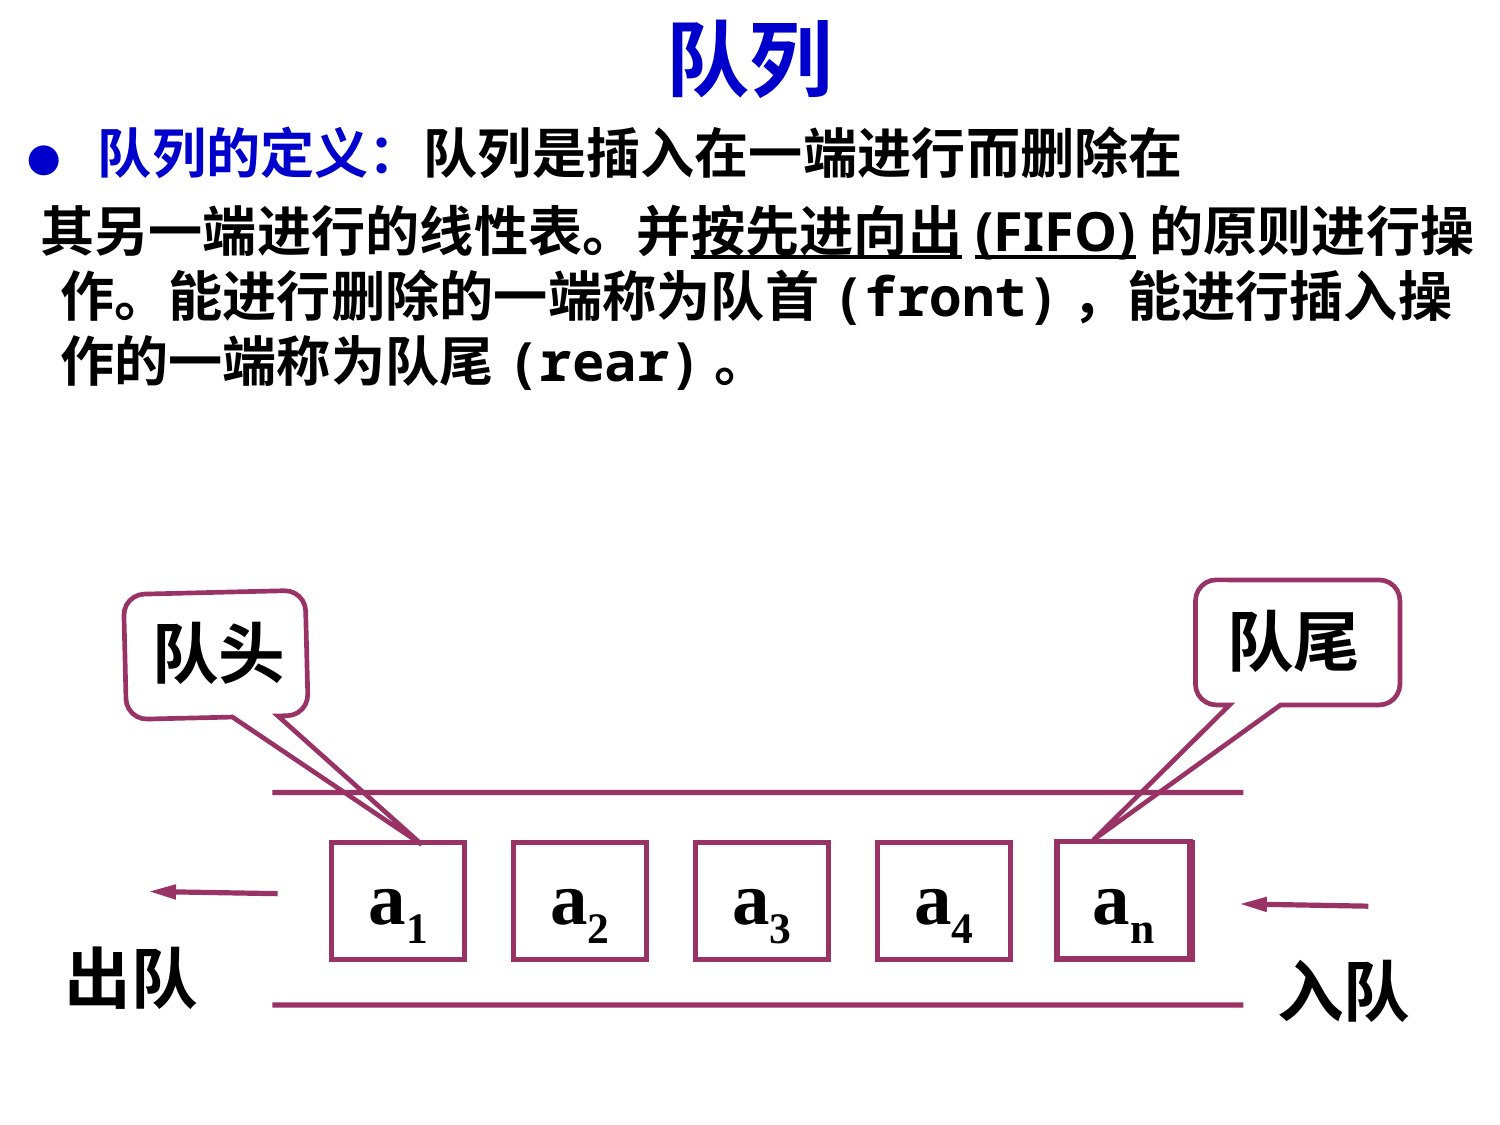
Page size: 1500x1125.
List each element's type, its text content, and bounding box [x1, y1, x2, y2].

text_box 队尾 [1212, 592, 1413, 688]
text_box [123, 590, 422, 845]
text_box a1 [331, 842, 465, 960]
text_box 入队 [1262, 942, 1463, 1038]
text_box [150, 885, 275, 899]
text_box 出队 [50, 929, 250, 1025]
text_box [1093, 579, 1400, 840]
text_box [513, 842, 1193, 954]
text_box [1240, 898, 1366, 911]
list 队列 ● 队列的定义：队列是插入在一端进行而删除在 其另一端进行的线性表。并按先进向出(FIFO)的原则进行操作。能进行删除的一端称为队首(front)，能进行插入操作的一端称为队尾(rear)。 [0, 0, 1500, 1102]
text_box 队头 [137, 604, 350, 700]
